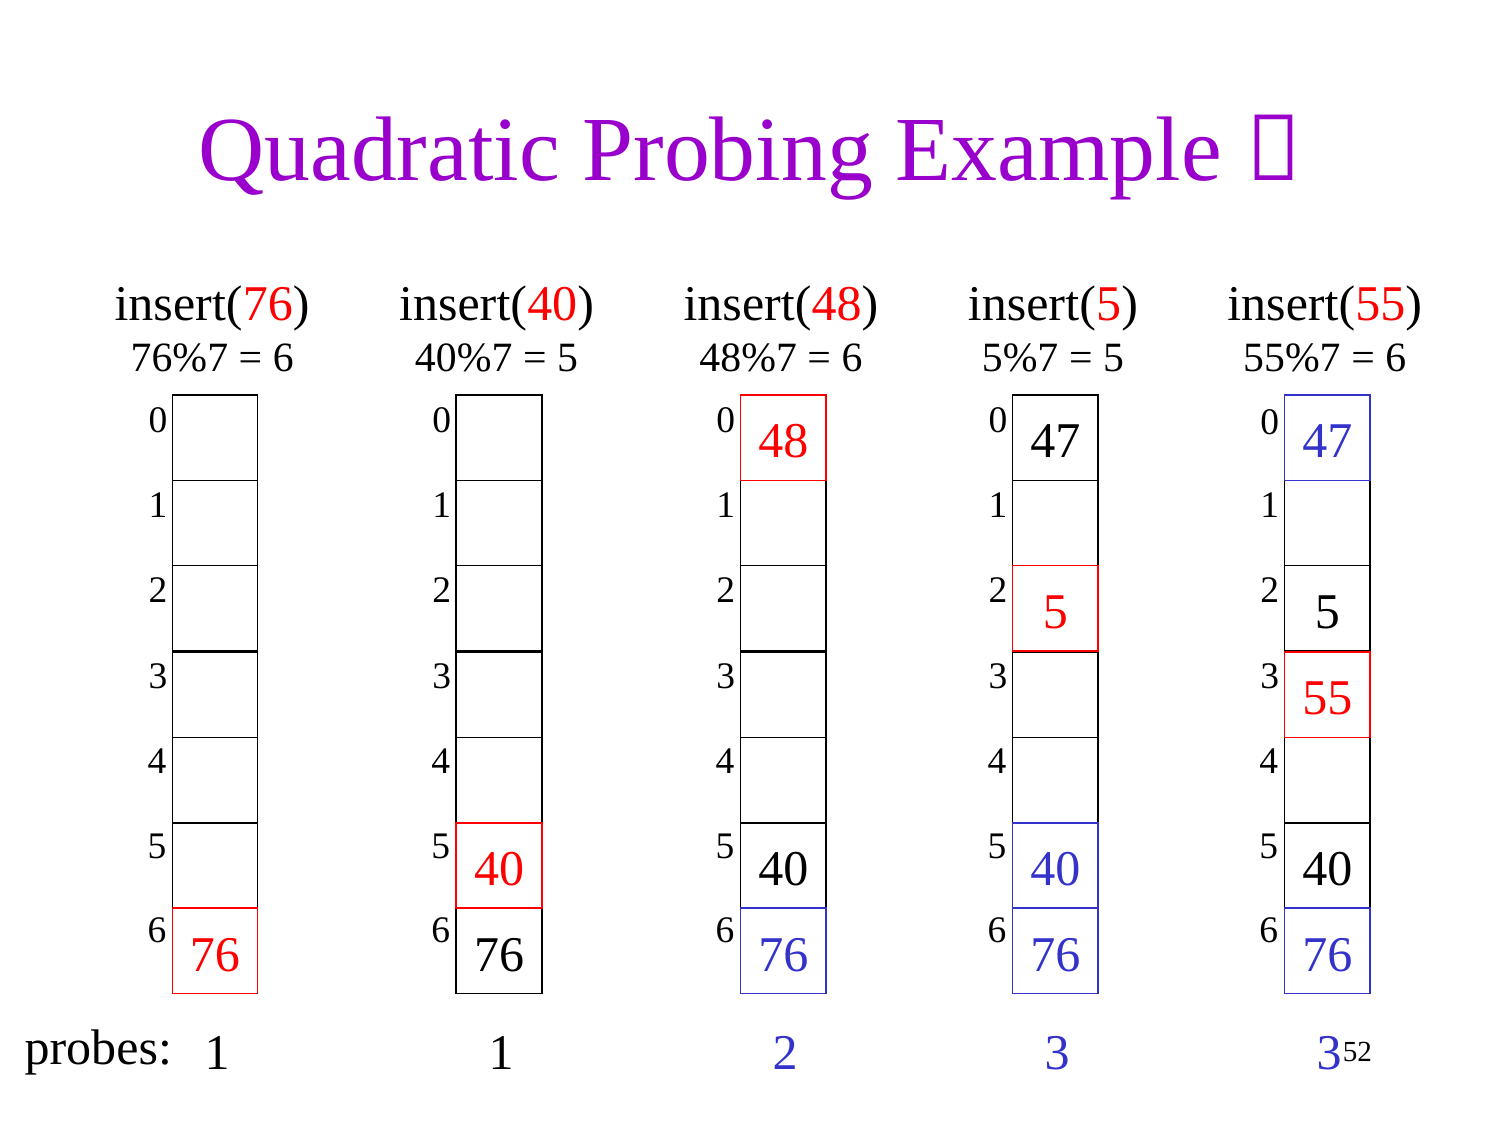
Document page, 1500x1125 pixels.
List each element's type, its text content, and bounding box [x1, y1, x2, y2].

title Quadratic Probing Example  [112, 50, 1388, 238]
text_box probes: [9, 1006, 94, 1082]
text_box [668, 262, 894, 1088]
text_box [99, 262, 325, 1088]
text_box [1212, 262, 1438, 1088]
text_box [384, 262, 610, 1088]
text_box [952, 262, 1153, 1088]
slide_number 52 [1074, 1024, 1388, 1101]
